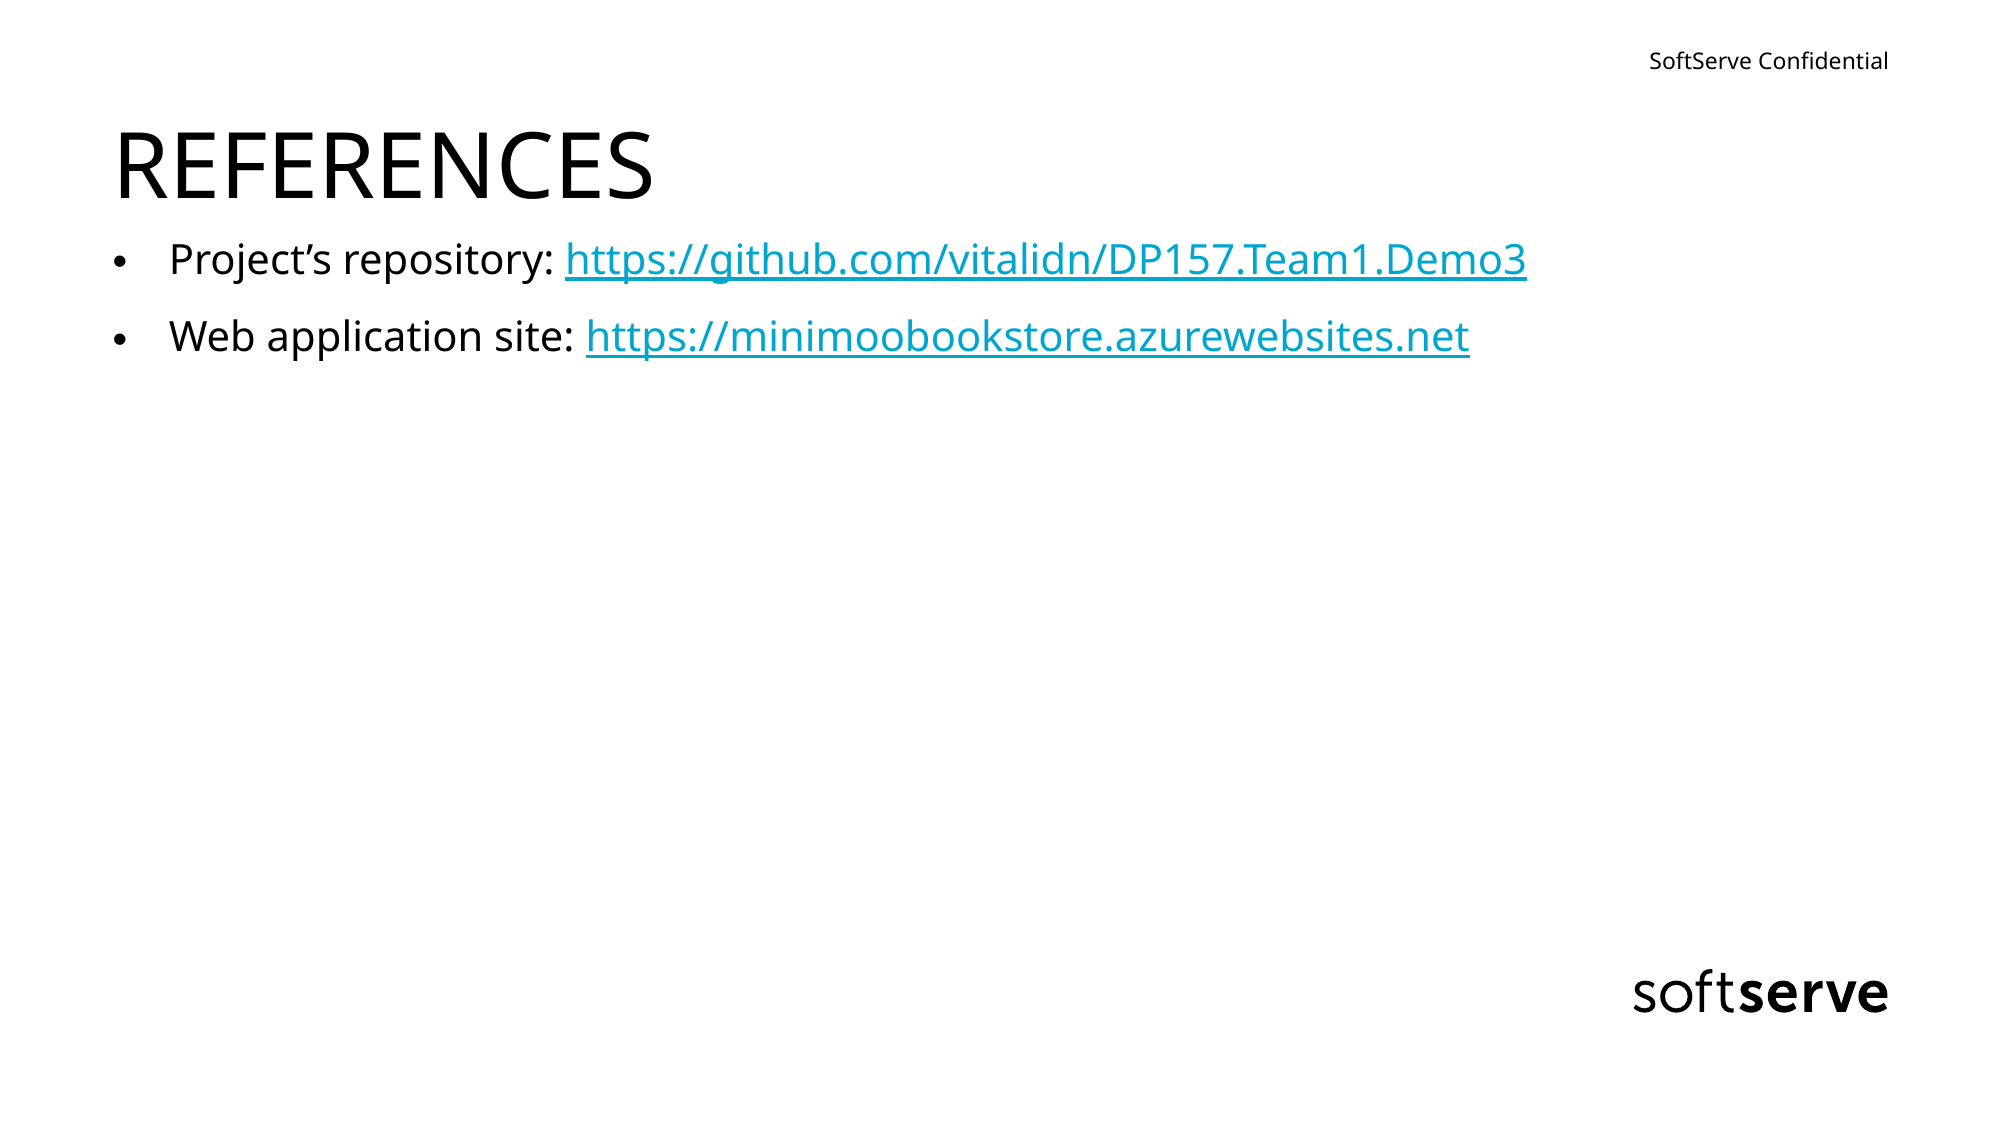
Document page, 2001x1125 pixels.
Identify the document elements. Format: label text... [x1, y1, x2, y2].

list Project’s repository: https://github.com/vitalidn/DP157.Team1.Demo3 Web application site: https://minimoobookstore.azurewebsites.net [112, 224, 1888, 960]
title REFERENCES [112, 112, 1888, 224]
